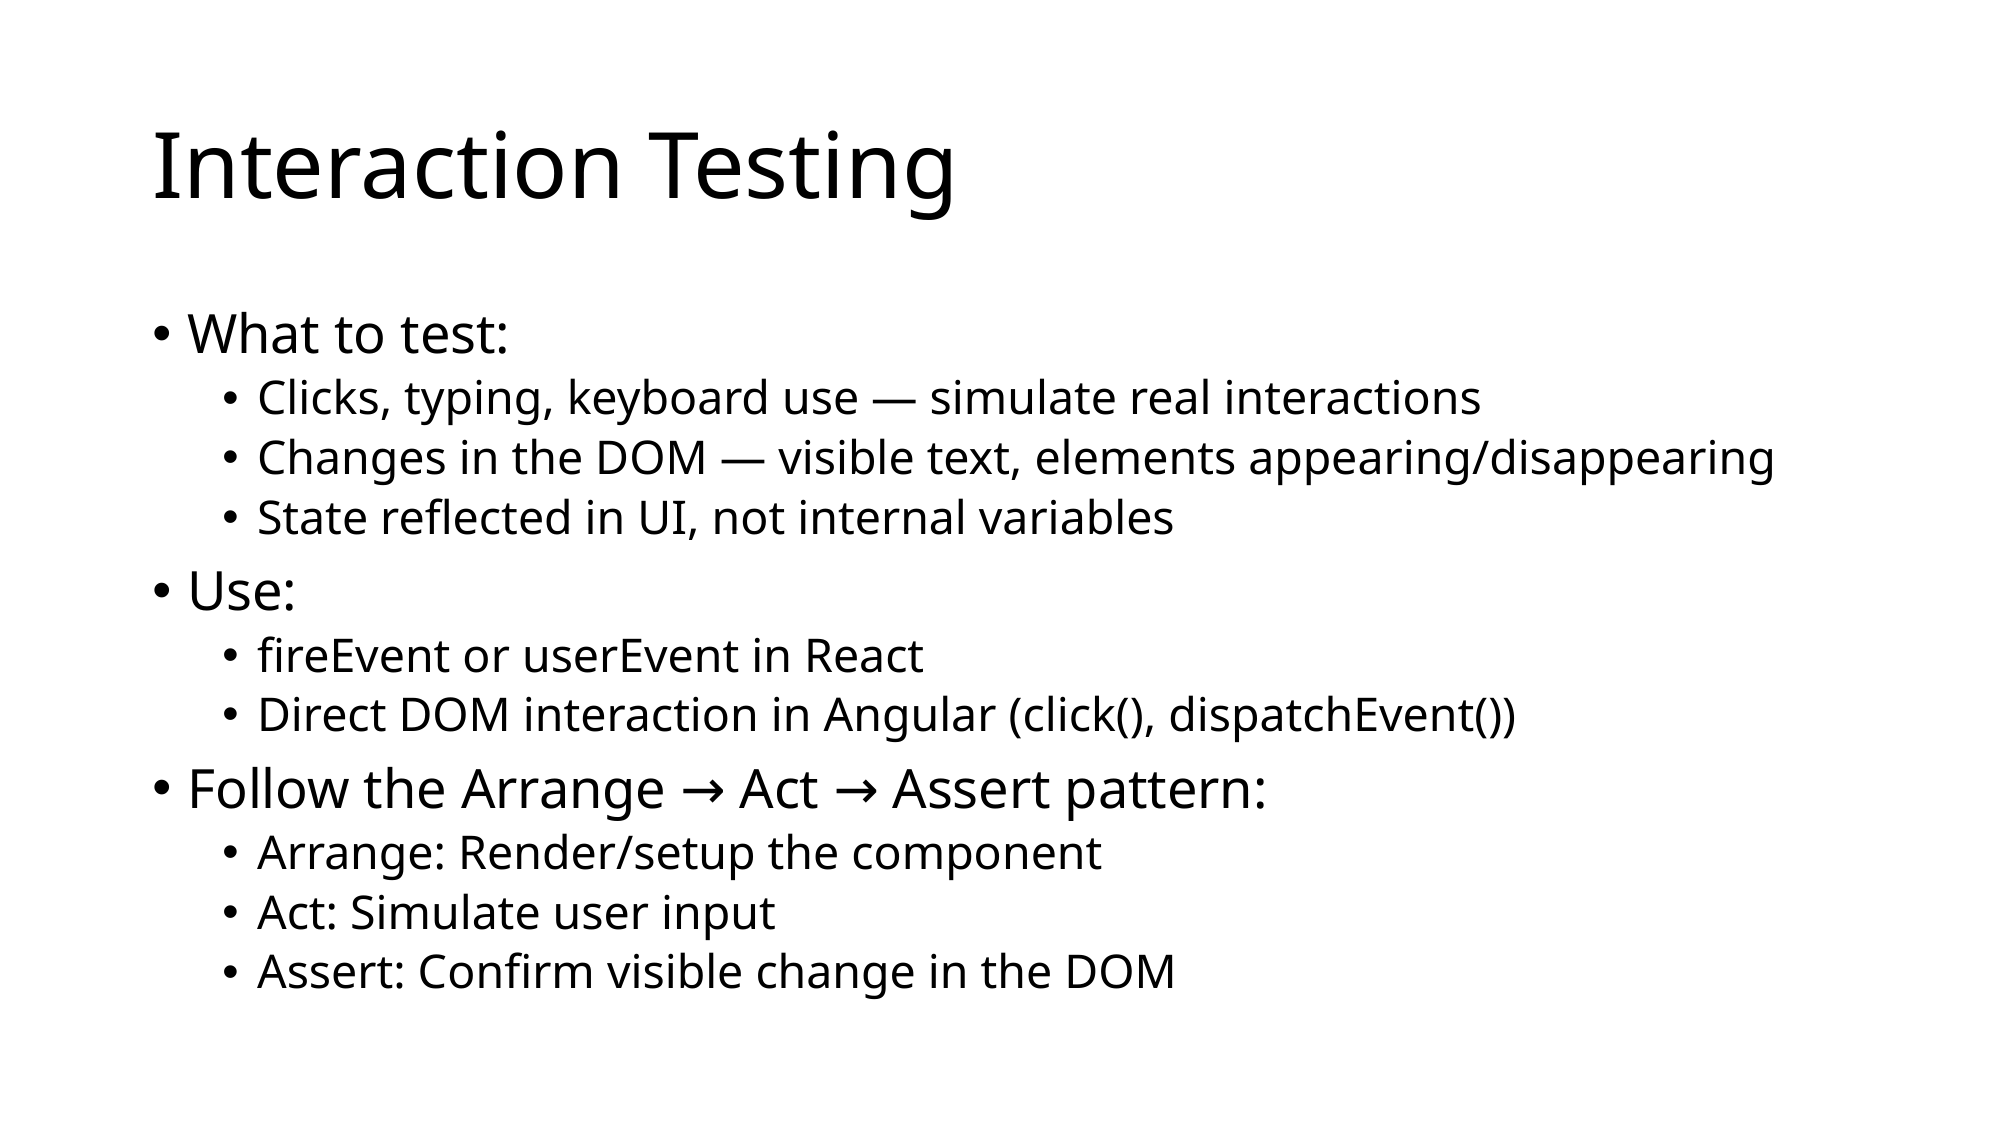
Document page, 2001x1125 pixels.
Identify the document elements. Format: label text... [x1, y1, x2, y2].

title Interaction Testing [137, 59, 1863, 278]
list What to test: Clicks, typing, keyboard use — simulate real interactions Changes in the DOM — visible text, elements appearing/disappearing State reflected in UI, not internal variables Use: fireEvent or userEvent in React Direct DOM interaction in Angular (click(), dispatchEvent()) Follow the Arrange → Act → Assert pattern: Arrange: Render/setup the component Act: Simulate user input Assert: Confirm visible change in the DOM [137, 299, 1863, 1014]
